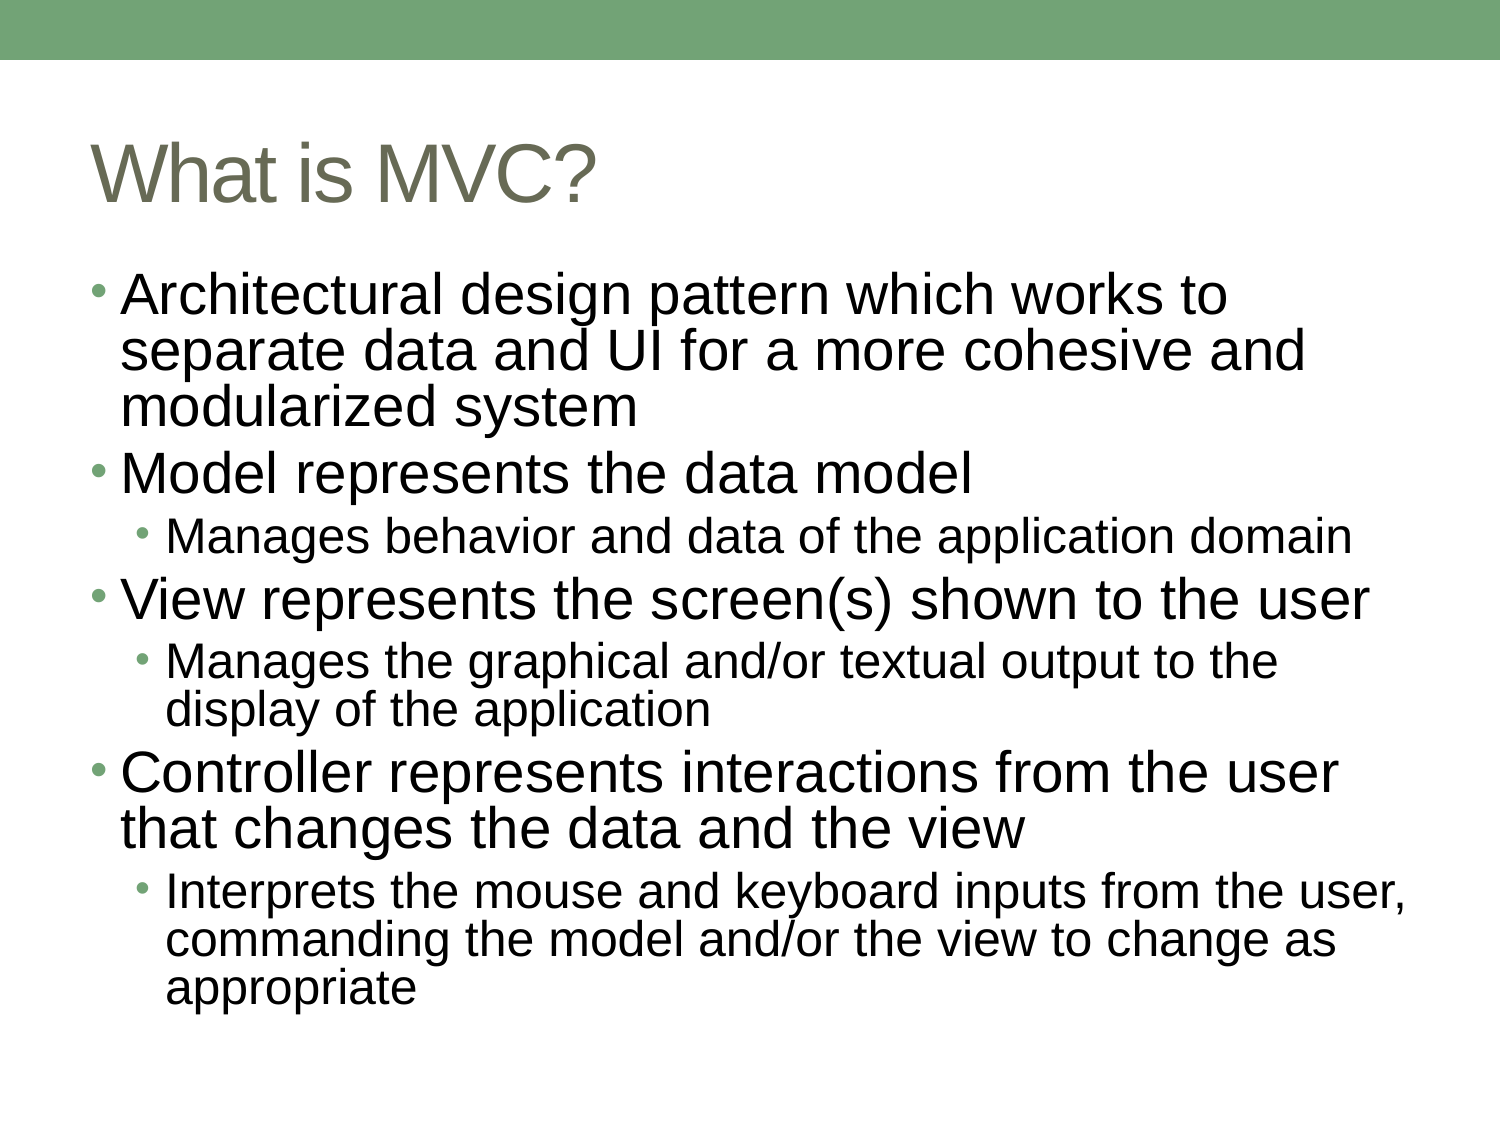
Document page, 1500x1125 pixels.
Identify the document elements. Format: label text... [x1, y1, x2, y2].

list Architectural design pattern which works to separate data and UI for a more cohesive and modularized system Model represents the data model Manages behavior and data of the application domain View represents the screen(s) shown to the user Manages the graphical and/or textual output to the display of the application Controller represents interactions from the user that changes the data and the view Interprets the mouse and keyboard inputs from the user, commanding the model and/or the view to change as appropriate [75, 262, 1425, 1063]
title What is MVC? [75, 87, 1425, 250]
